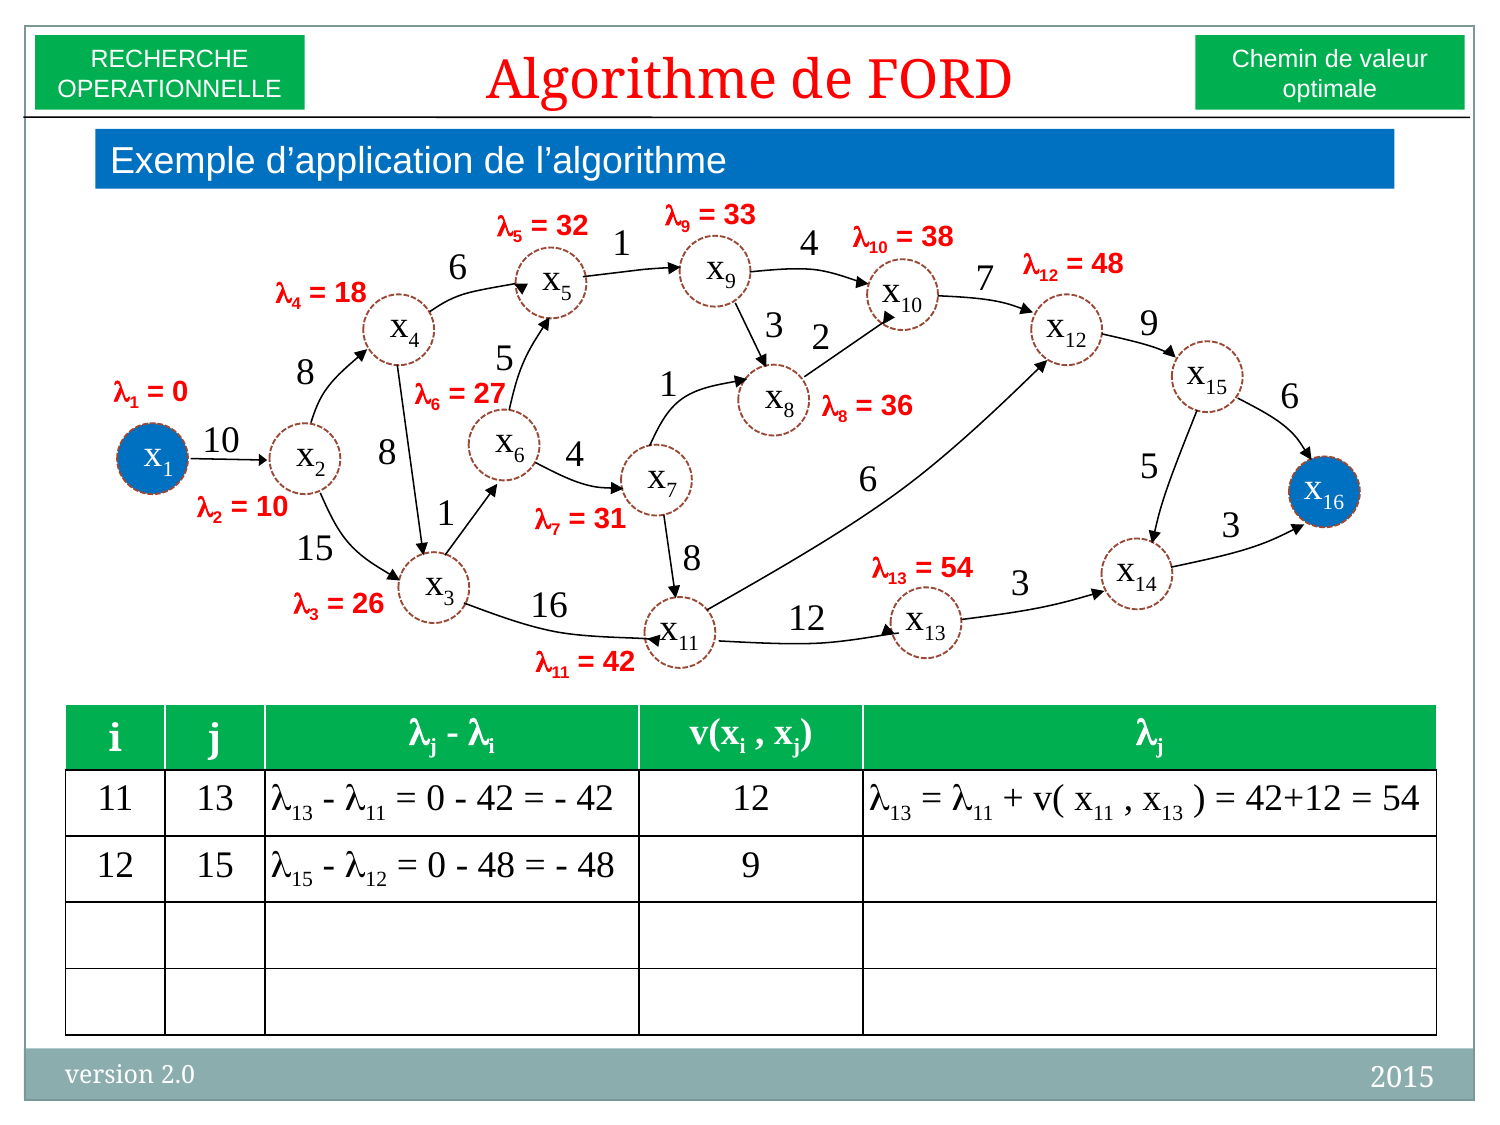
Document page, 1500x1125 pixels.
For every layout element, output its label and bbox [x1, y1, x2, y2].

slide_number [950, 1050, 1450, 1111]
text_box [90, 128, 1395, 690]
table_cell [266, 771, 638, 835]
text_box [1195, 35, 1465, 110]
table_cell [66, 837, 164, 901]
table_cell [266, 903, 638, 968]
table_cell [66, 969, 164, 1034]
table_cell [864, 837, 1436, 901]
table_cell [640, 837, 862, 901]
table_cell [166, 837, 264, 901]
text_box [35, 35, 305, 110]
table_cell [166, 771, 264, 835]
table_header [864, 705, 1436, 769]
table_cell [864, 903, 1436, 968]
table_cell [266, 969, 638, 1034]
title [316, 37, 1184, 116]
table_cell [640, 771, 862, 835]
table_cell [166, 969, 264, 1034]
table_header [266, 705, 638, 769]
table_cell [166, 903, 264, 968]
table_cell [864, 969, 1436, 1034]
table_cell [266, 837, 638, 901]
table_header [66, 705, 164, 769]
table_cell [640, 903, 862, 968]
table_cell [66, 771, 164, 835]
table_cell [66, 903, 164, 968]
table_cell [640, 969, 862, 1034]
table_cell [864, 771, 1436, 835]
footer [50, 1051, 638, 1112]
table_header [166, 705, 264, 769]
table_header [640, 705, 862, 769]
